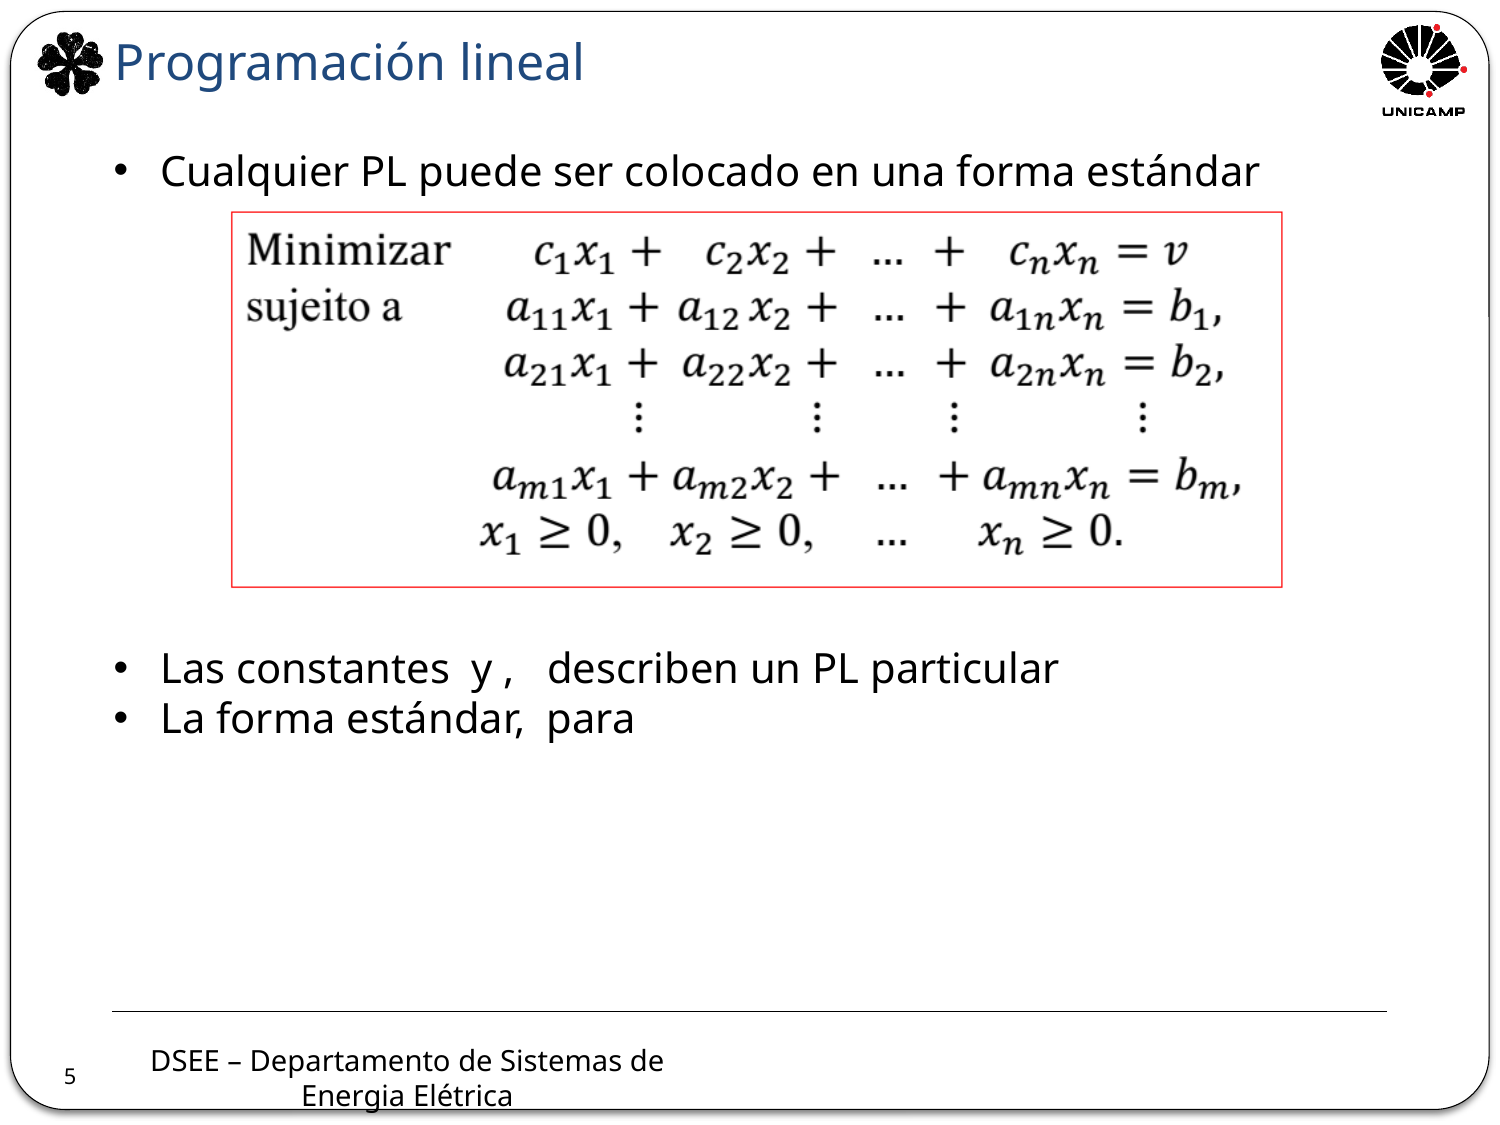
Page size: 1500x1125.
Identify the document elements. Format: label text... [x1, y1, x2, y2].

picture [1381, 24, 1467, 30]
text_box Programación lineal [100, 30, 1500, 106]
picture [1381, 106, 1467, 116]
picture [218, 201, 1293, 604]
slide_number 5 [41, 1048, 99, 1106]
picture [12, 17, 110, 112]
text_box Cualquier PL puede ser colocado en una forma estándar [98, 137, 1412, 202]
